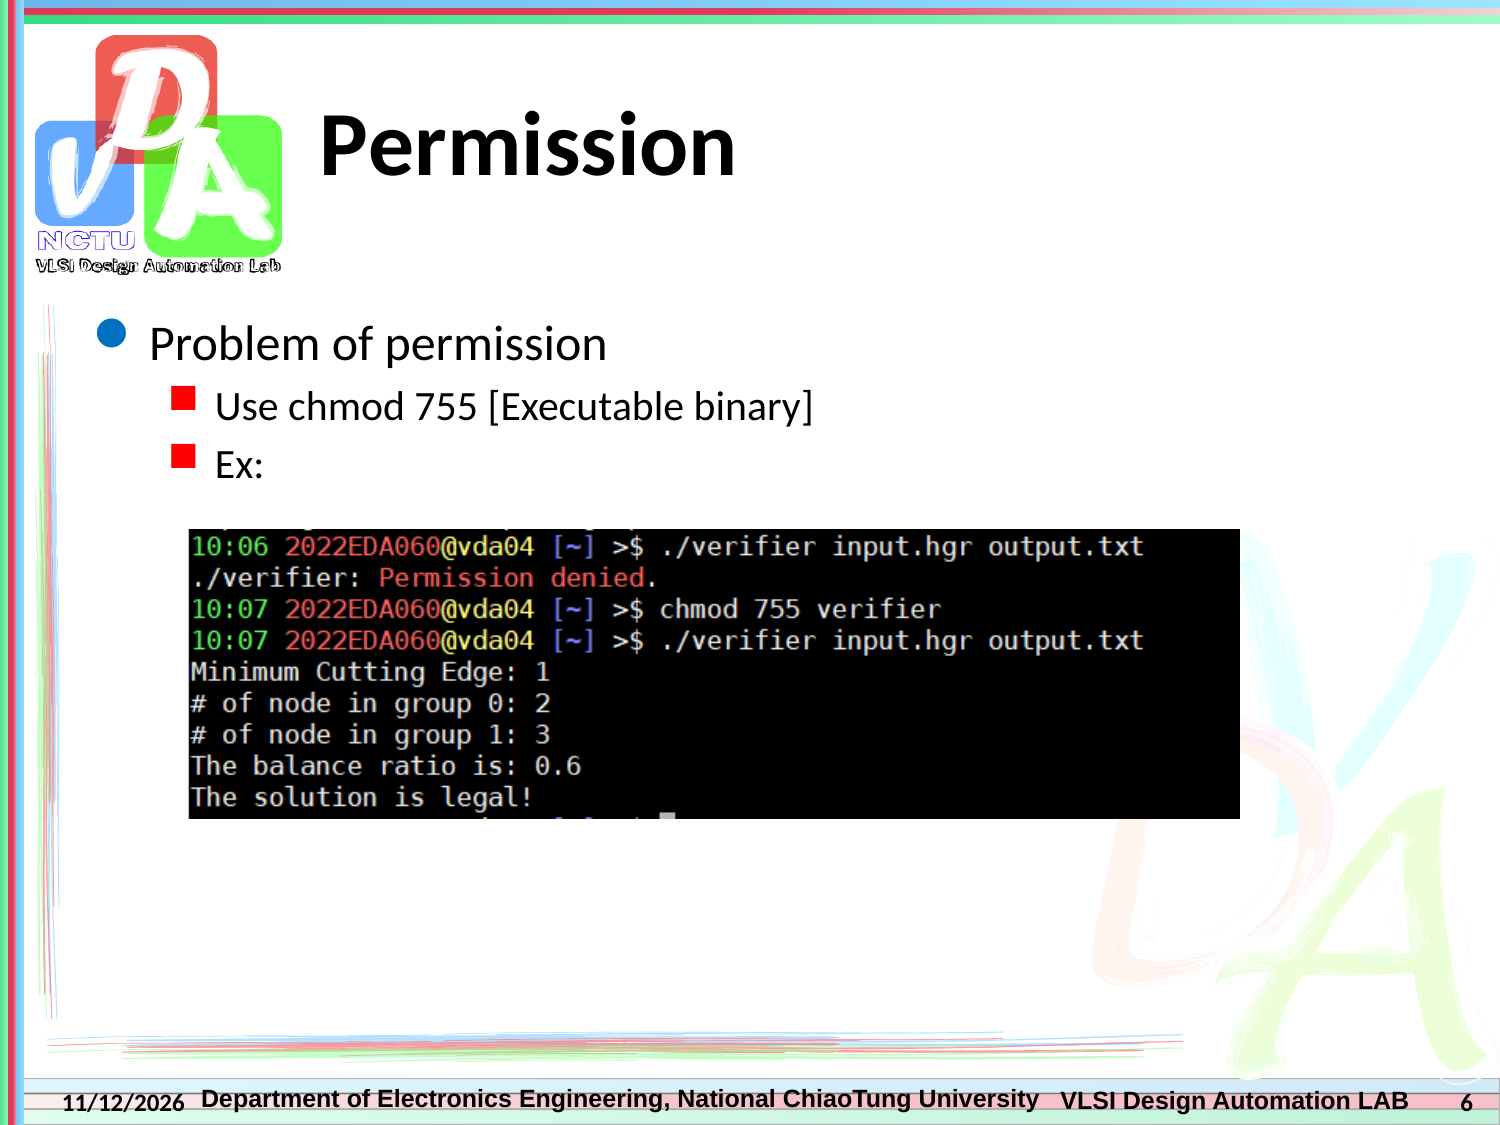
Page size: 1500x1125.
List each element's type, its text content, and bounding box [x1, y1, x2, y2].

text_box Problem of permission Use chmod 755 [Executable binary] Ex: [77, 302, 1459, 1045]
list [186, 529, 1241, 819]
slide_number 6 [1422, 1077, 1489, 1125]
title Permission [304, 45, 1425, 233]
picture [35, 35, 282, 275]
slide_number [46, 1078, 211, 1125]
